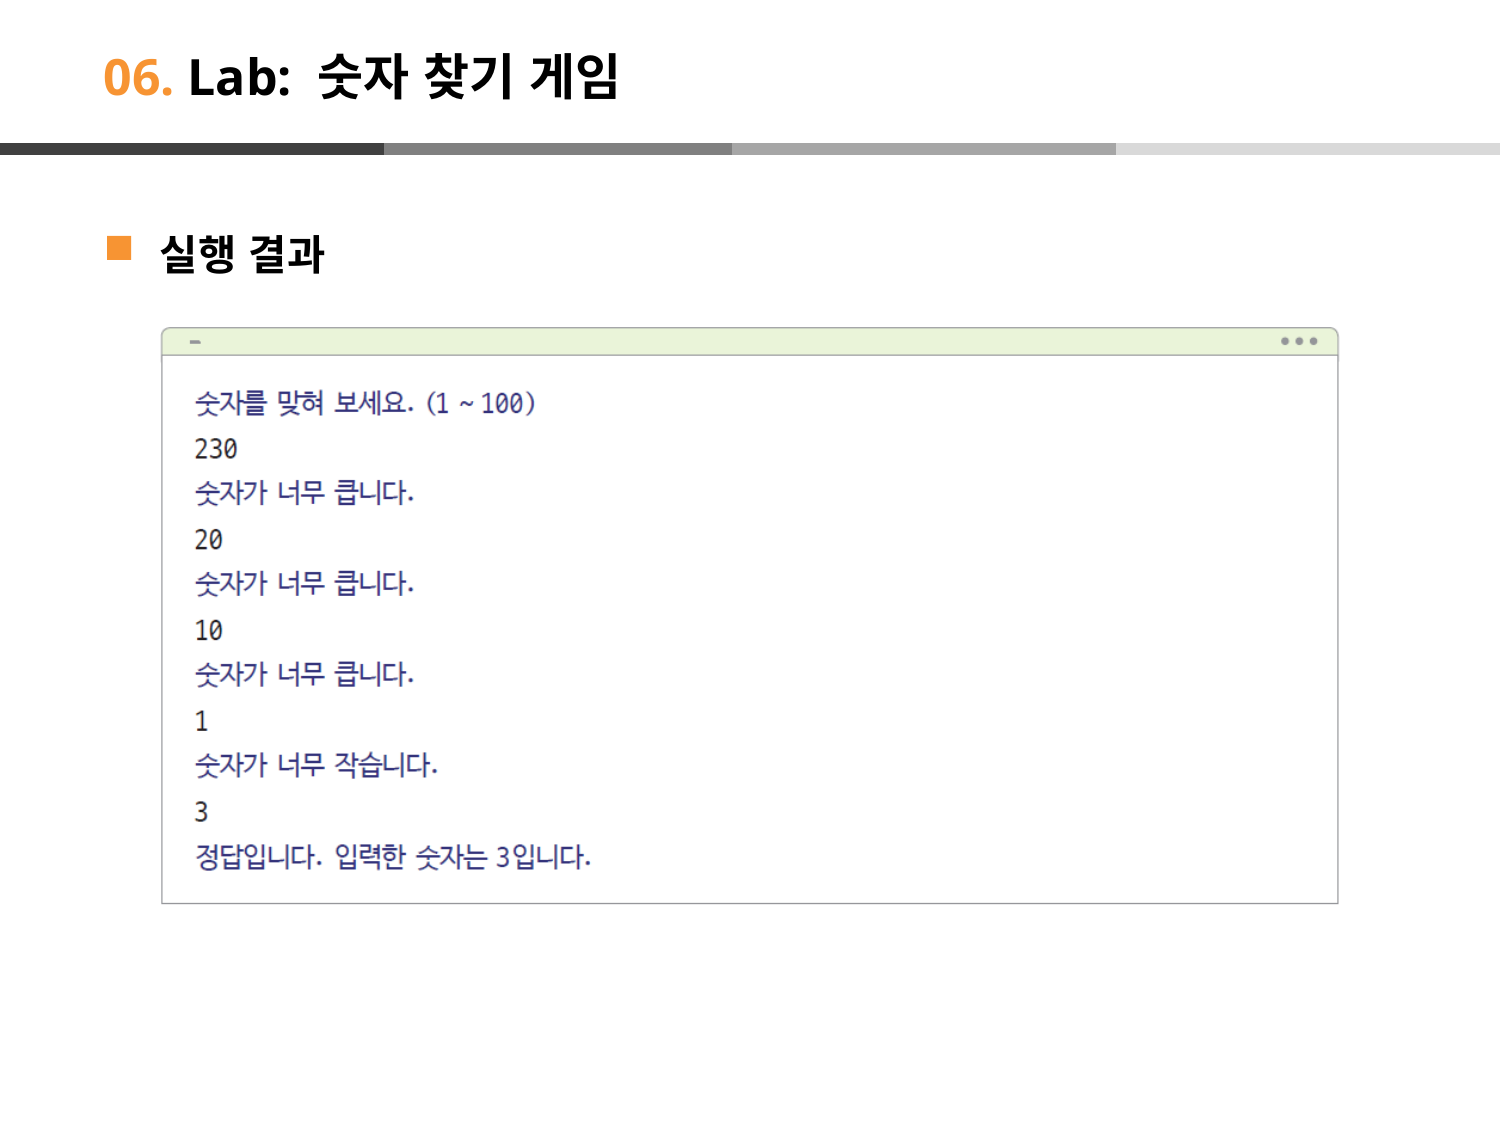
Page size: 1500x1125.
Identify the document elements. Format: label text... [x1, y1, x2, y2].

picture [159, 326, 1341, 909]
title 06. Lab: 숫자 찾기 게임 [88, 30, 1211, 121]
list 실행 결과 [88, 196, 1436, 303]
